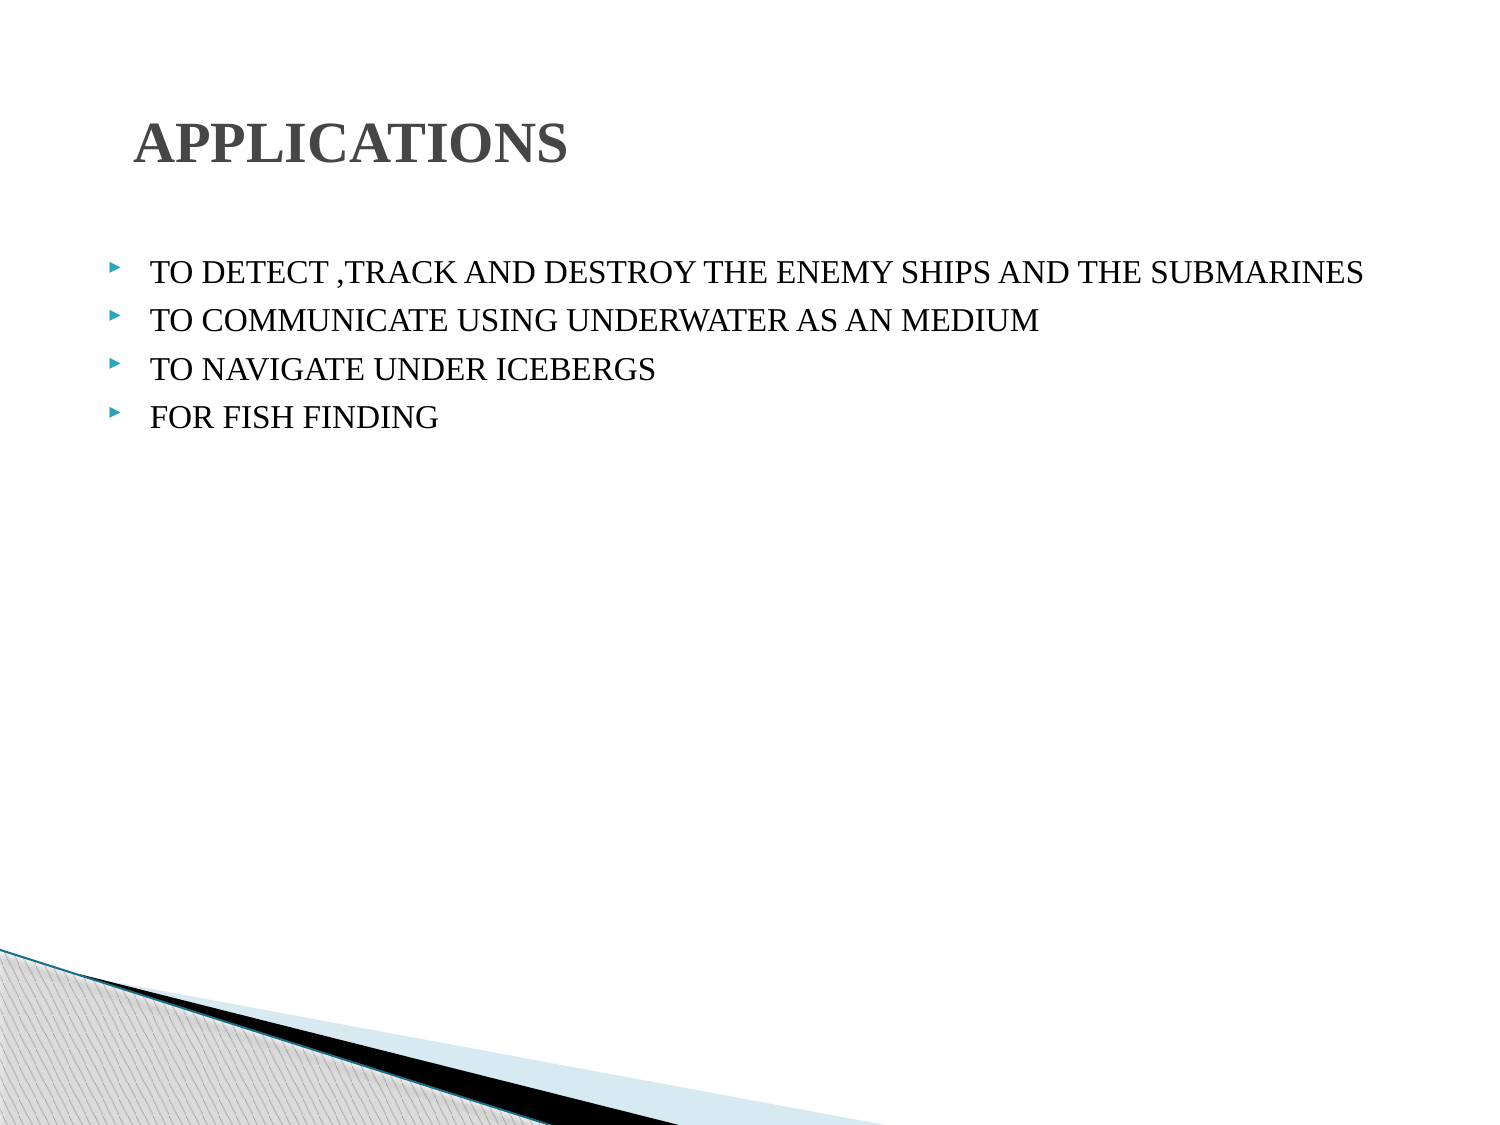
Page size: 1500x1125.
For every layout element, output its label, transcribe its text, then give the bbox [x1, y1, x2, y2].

list TO DETECT ,TRACK AND DESTROY THE ENEMY SHIPS AND THE SUBMARINES TO COMMUNICATE USING UNDERWATER AS AN MEDIUM TO NAVIGATE UNDER ICEBERGS FOR FISH FINDING [75, 243, 1425, 986]
title APPLICATIONS [75, 45, 1425, 233]
